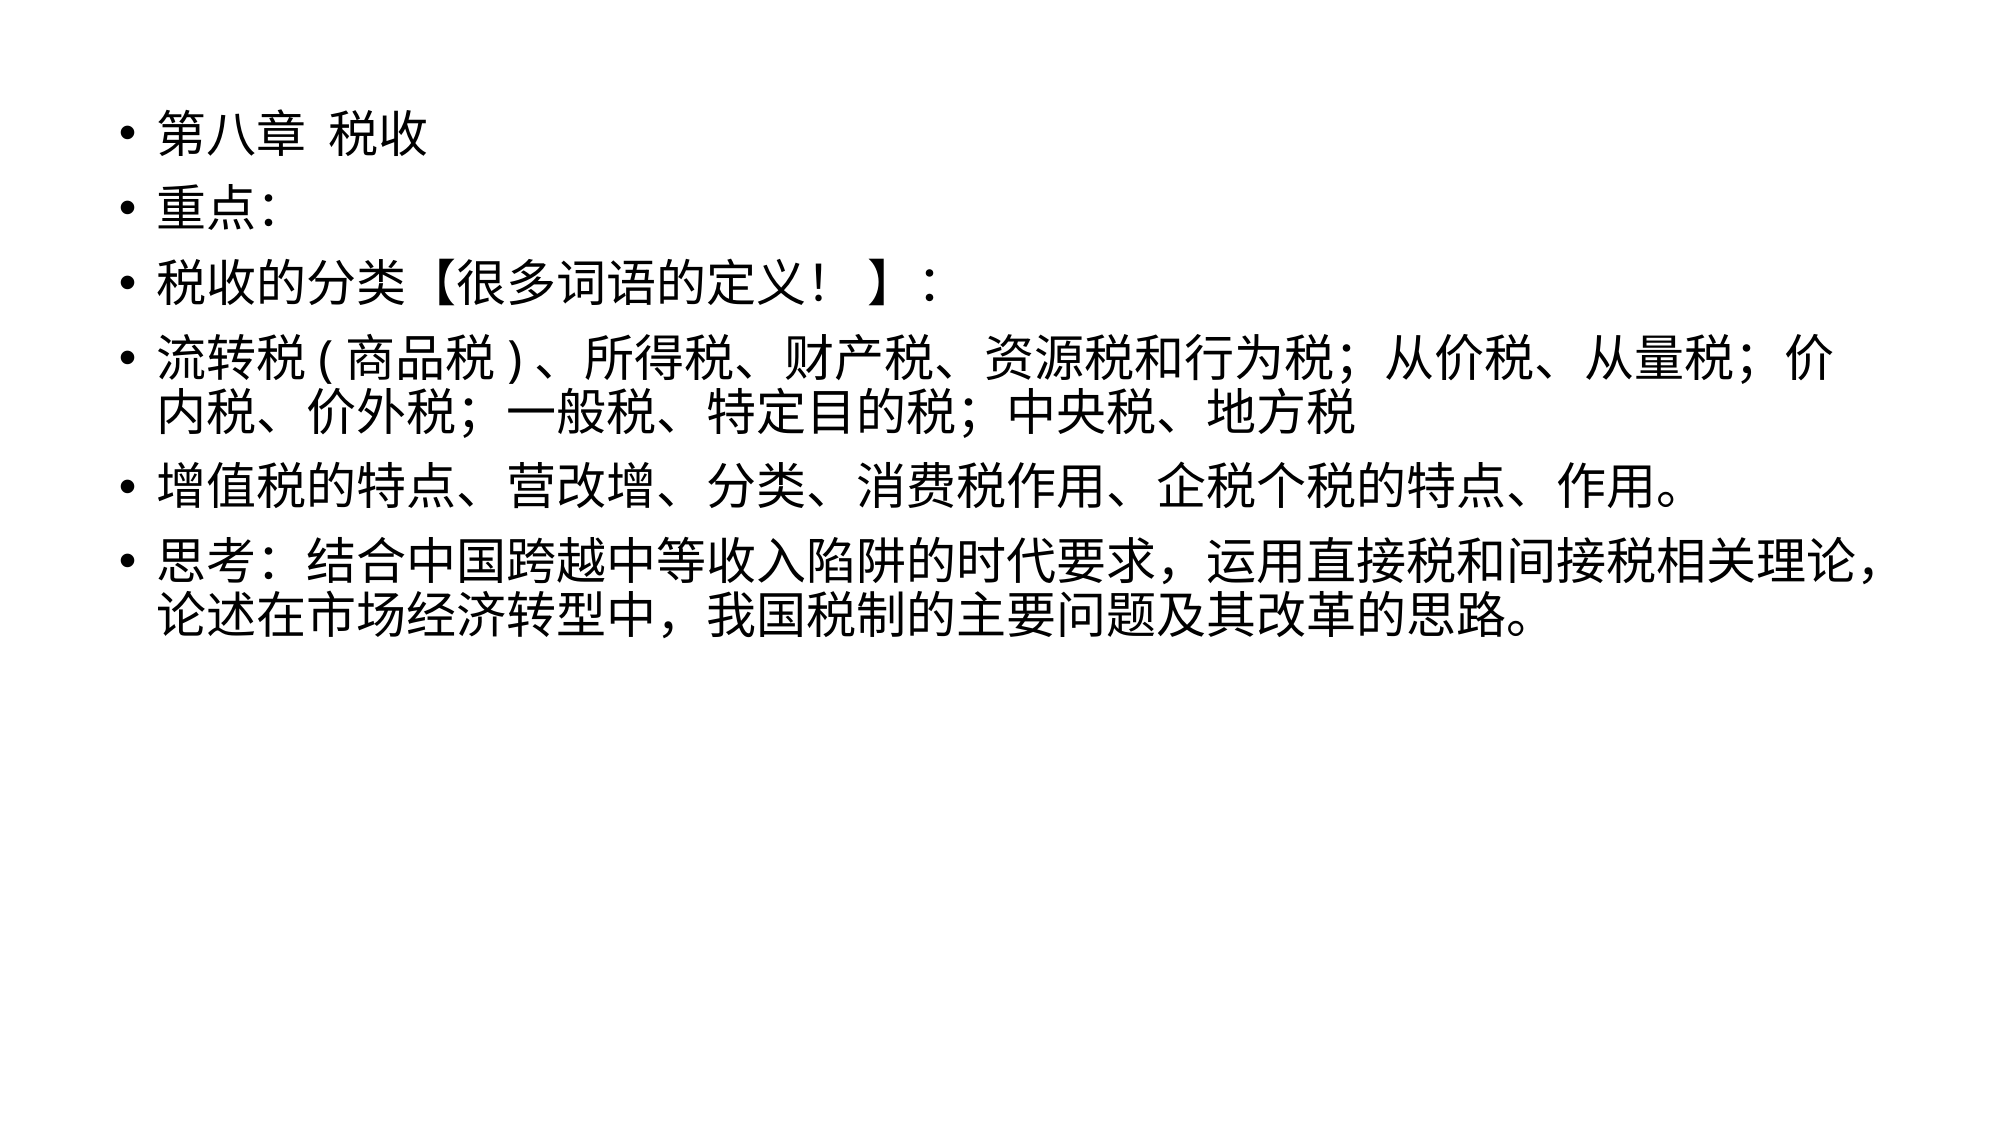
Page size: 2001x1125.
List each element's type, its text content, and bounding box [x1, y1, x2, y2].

list 第八章 税收 重点： 税收的分类【很多词语的定义！ 】： 流转税(商品税)、所得税、财产税、资源税和行为税；从价税、从量税；价内税、价外税；一般税、特定目的税；中央税、地方税 增值税的特点、营改增、分类、消费税作用、企税个税的特点、作用。 思考：结合中国跨越中等收入陷阱的时代要求，运用直接税和间接税相关理论，论述在市场经济转型中，我国税制的主要问题及其改革的思路。 [103, 83, 1897, 1073]
